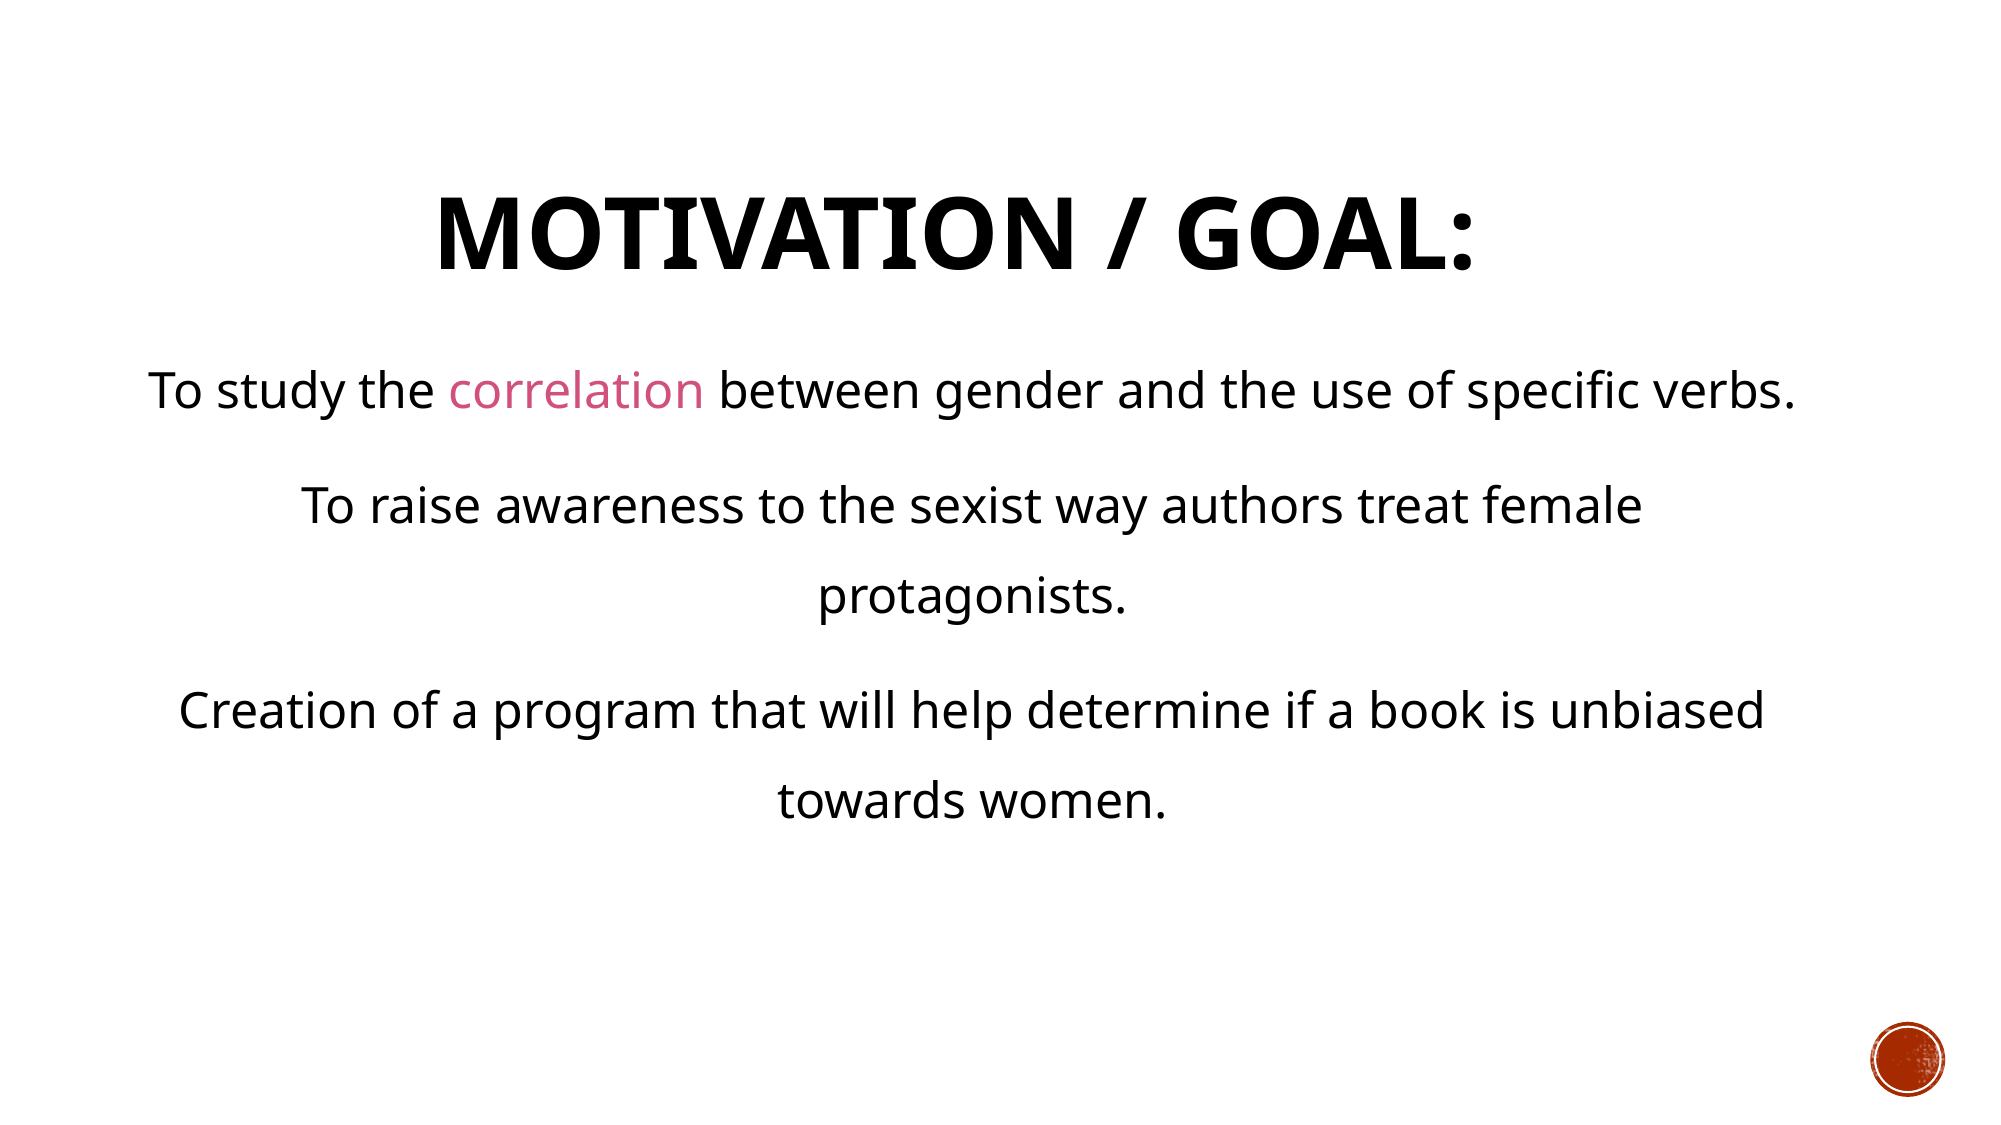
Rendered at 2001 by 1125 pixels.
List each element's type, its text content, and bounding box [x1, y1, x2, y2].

list To study the correlation between gender and the use of specific verbs. To raise awareness to the sexist way authors treat female protagonists. Creation of a program that will help determine if a book is unbiased towards women. [128, 321, 1818, 883]
title Motivation / Goal: [92, 242, 1818, 460]
